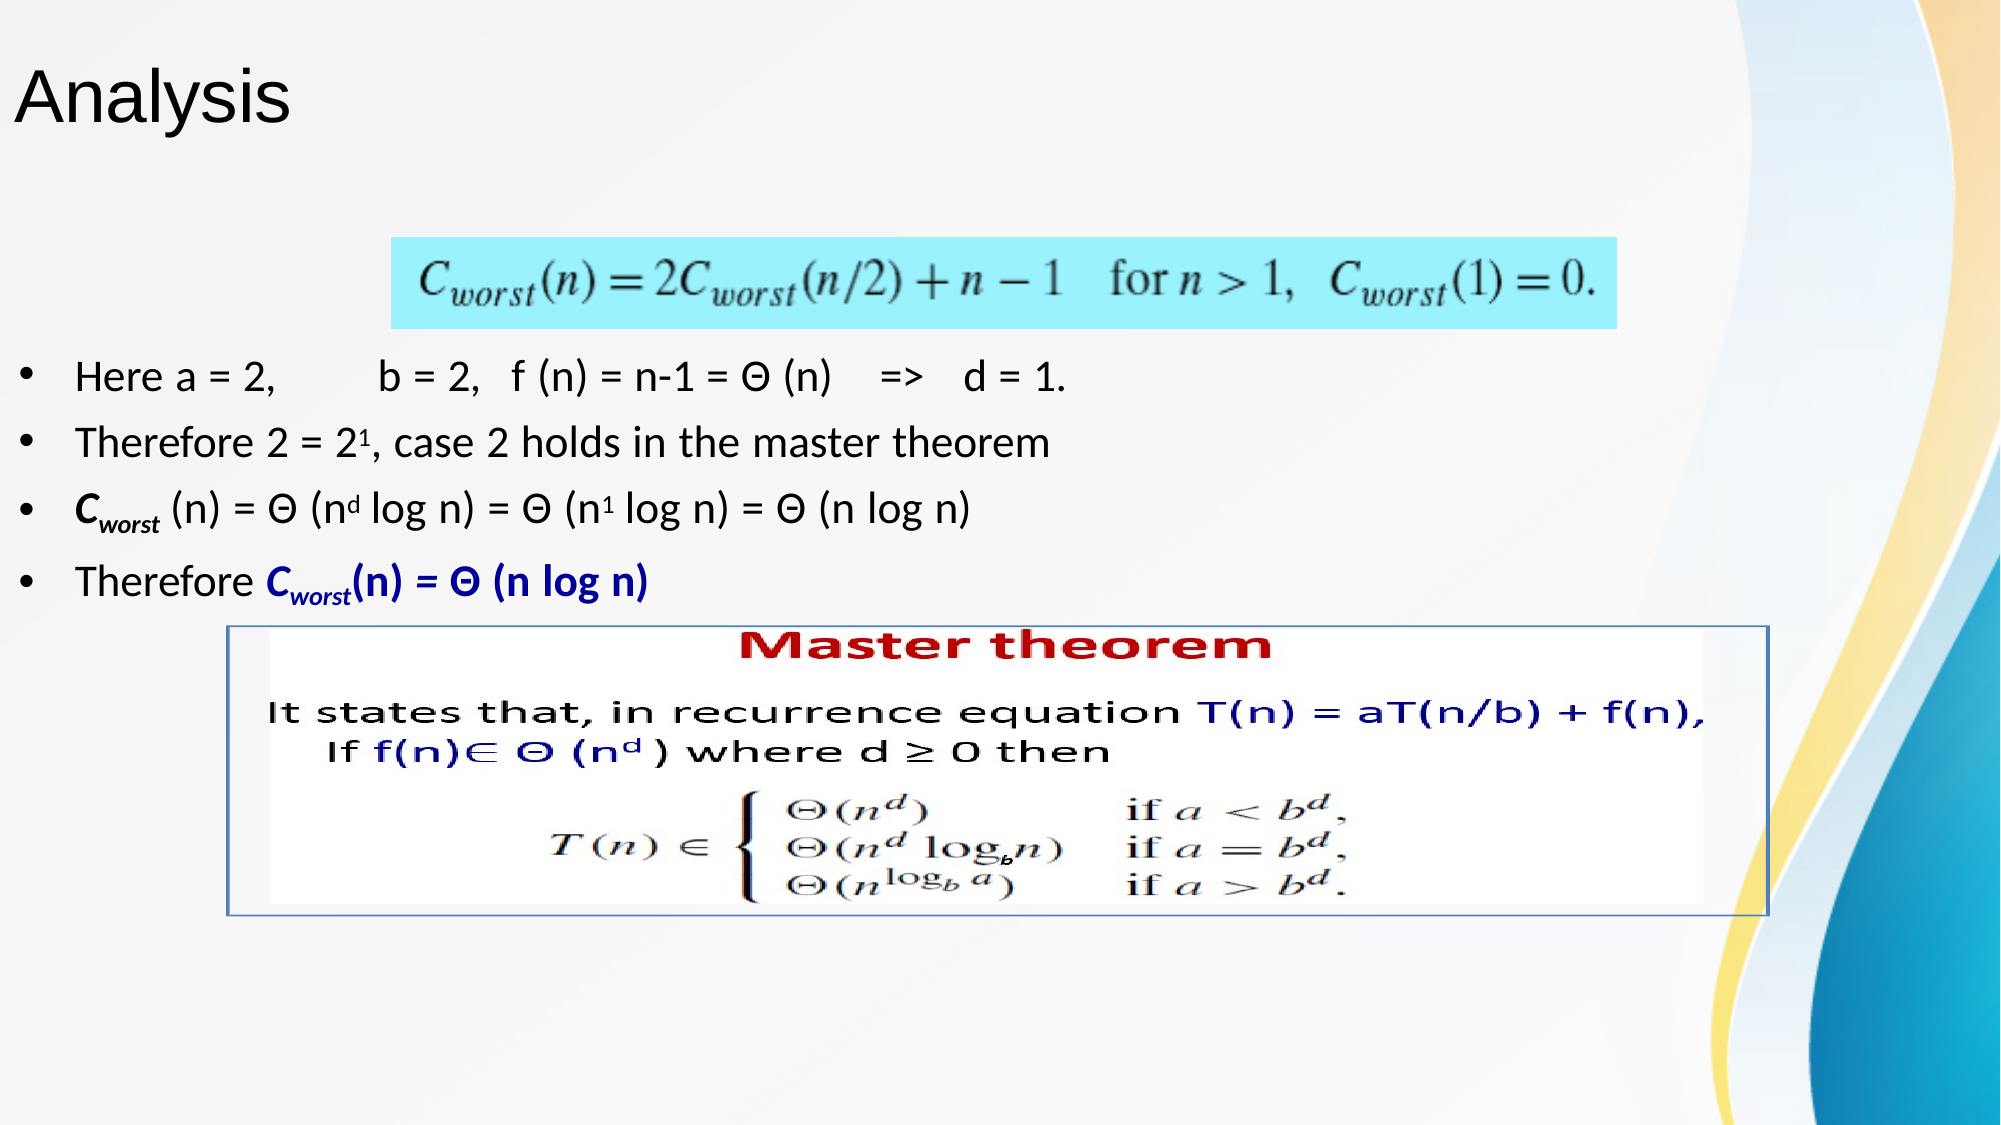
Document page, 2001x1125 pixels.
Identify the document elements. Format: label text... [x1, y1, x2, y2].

slide_number [1433, 1024, 1900, 1125]
text_box Here a = 2, b = 2, f (n) = n-1 = Θ (n) => d = 1. Therefore 2 = 21, case 2 holds in the master theorem Cworst (n) = Θ (nd log n) = Θ (n1 log n) = Θ (n log n) Therefore Cworst(n) = Θ (n log n) [12, 333, 1960, 611]
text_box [226, 625, 1770, 917]
title Analysis [12, 0, 652, 187]
picture [0, 0, 2001, 1125]
